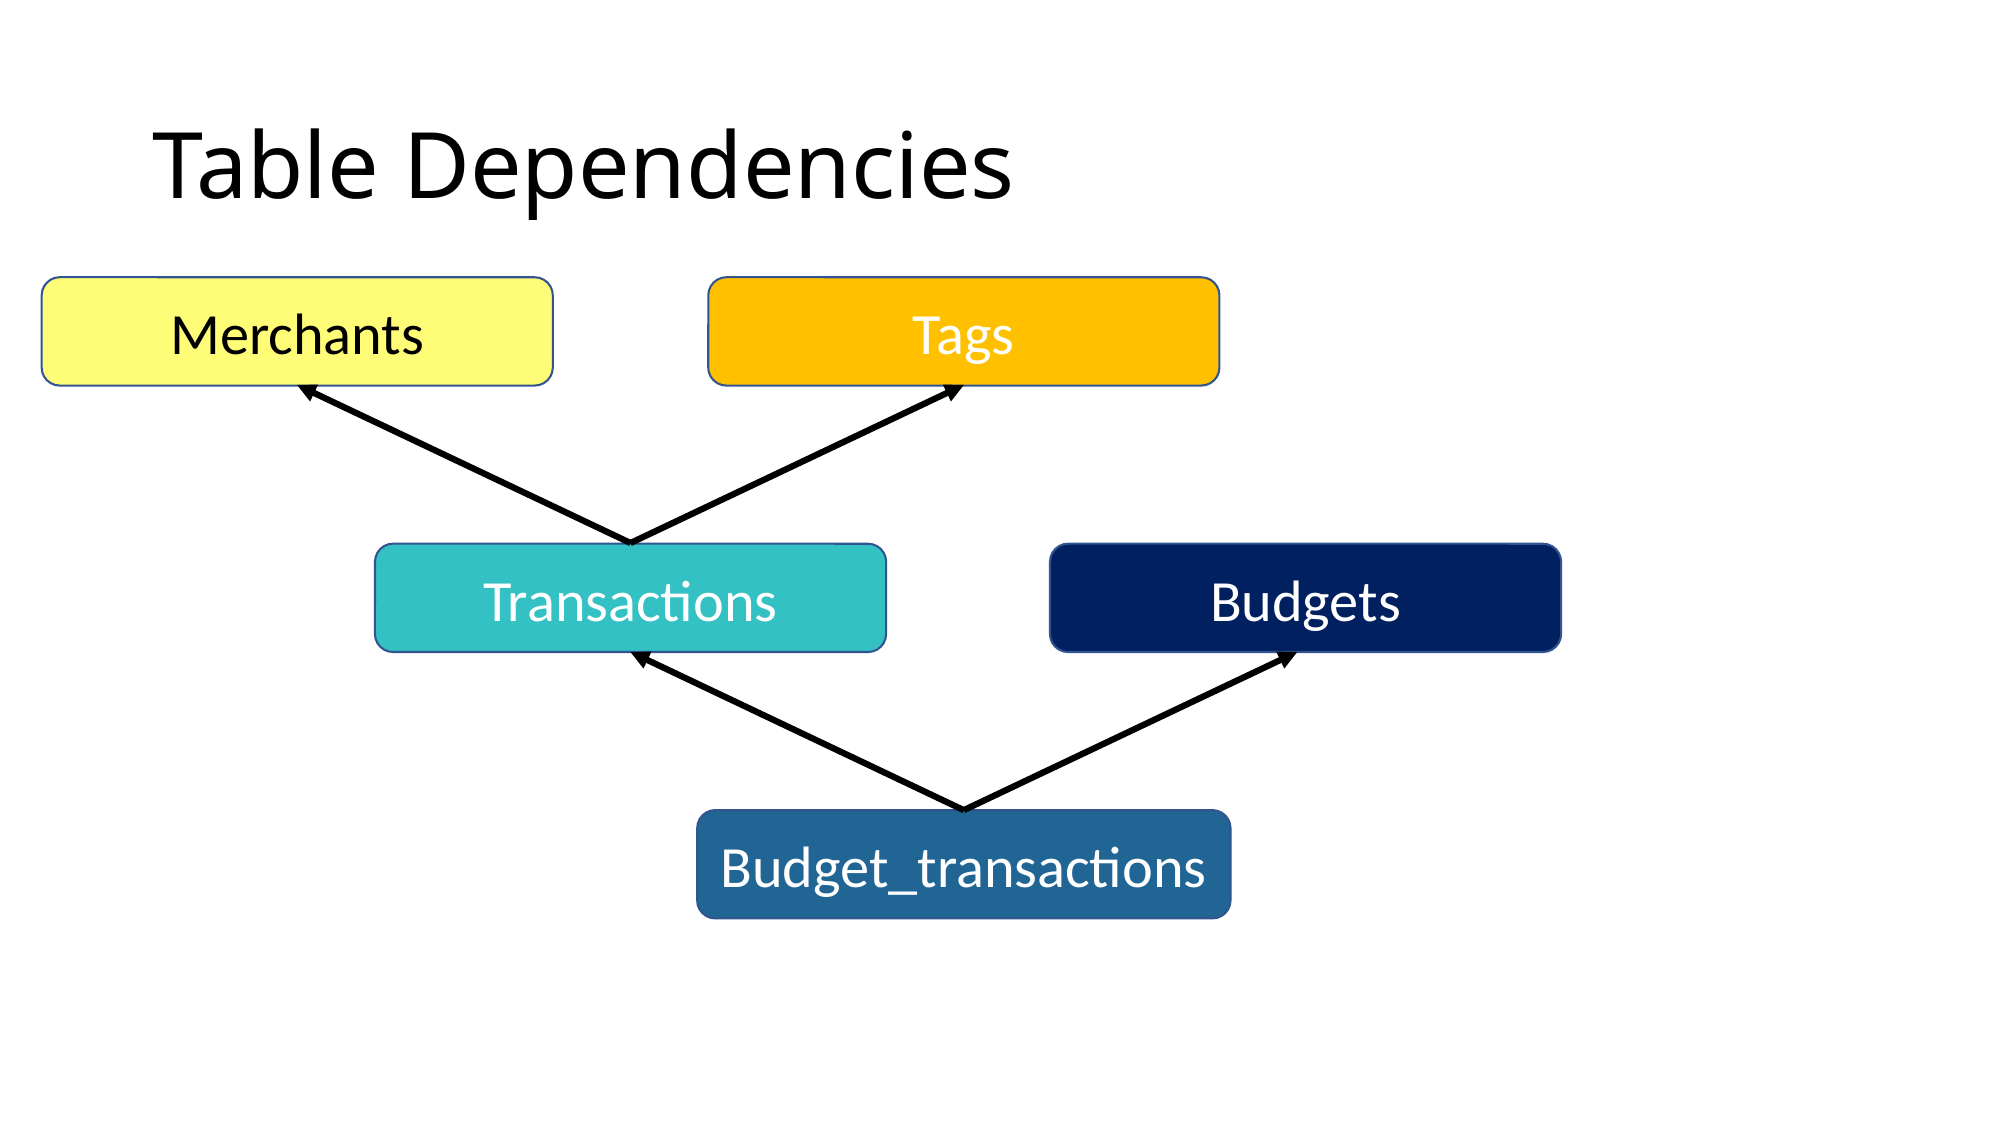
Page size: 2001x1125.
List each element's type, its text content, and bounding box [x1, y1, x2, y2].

text_box Budget_transactions [696, 811, 1232, 920]
text_box Merchants [40, 276, 554, 387]
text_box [630, 384, 964, 544]
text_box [374, 543, 1562, 653]
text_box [963, 652, 1298, 811]
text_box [297, 384, 630, 544]
text_box Tags [707, 276, 1221, 387]
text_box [630, 652, 963, 811]
title Table Dependencies [137, 59, 1863, 278]
